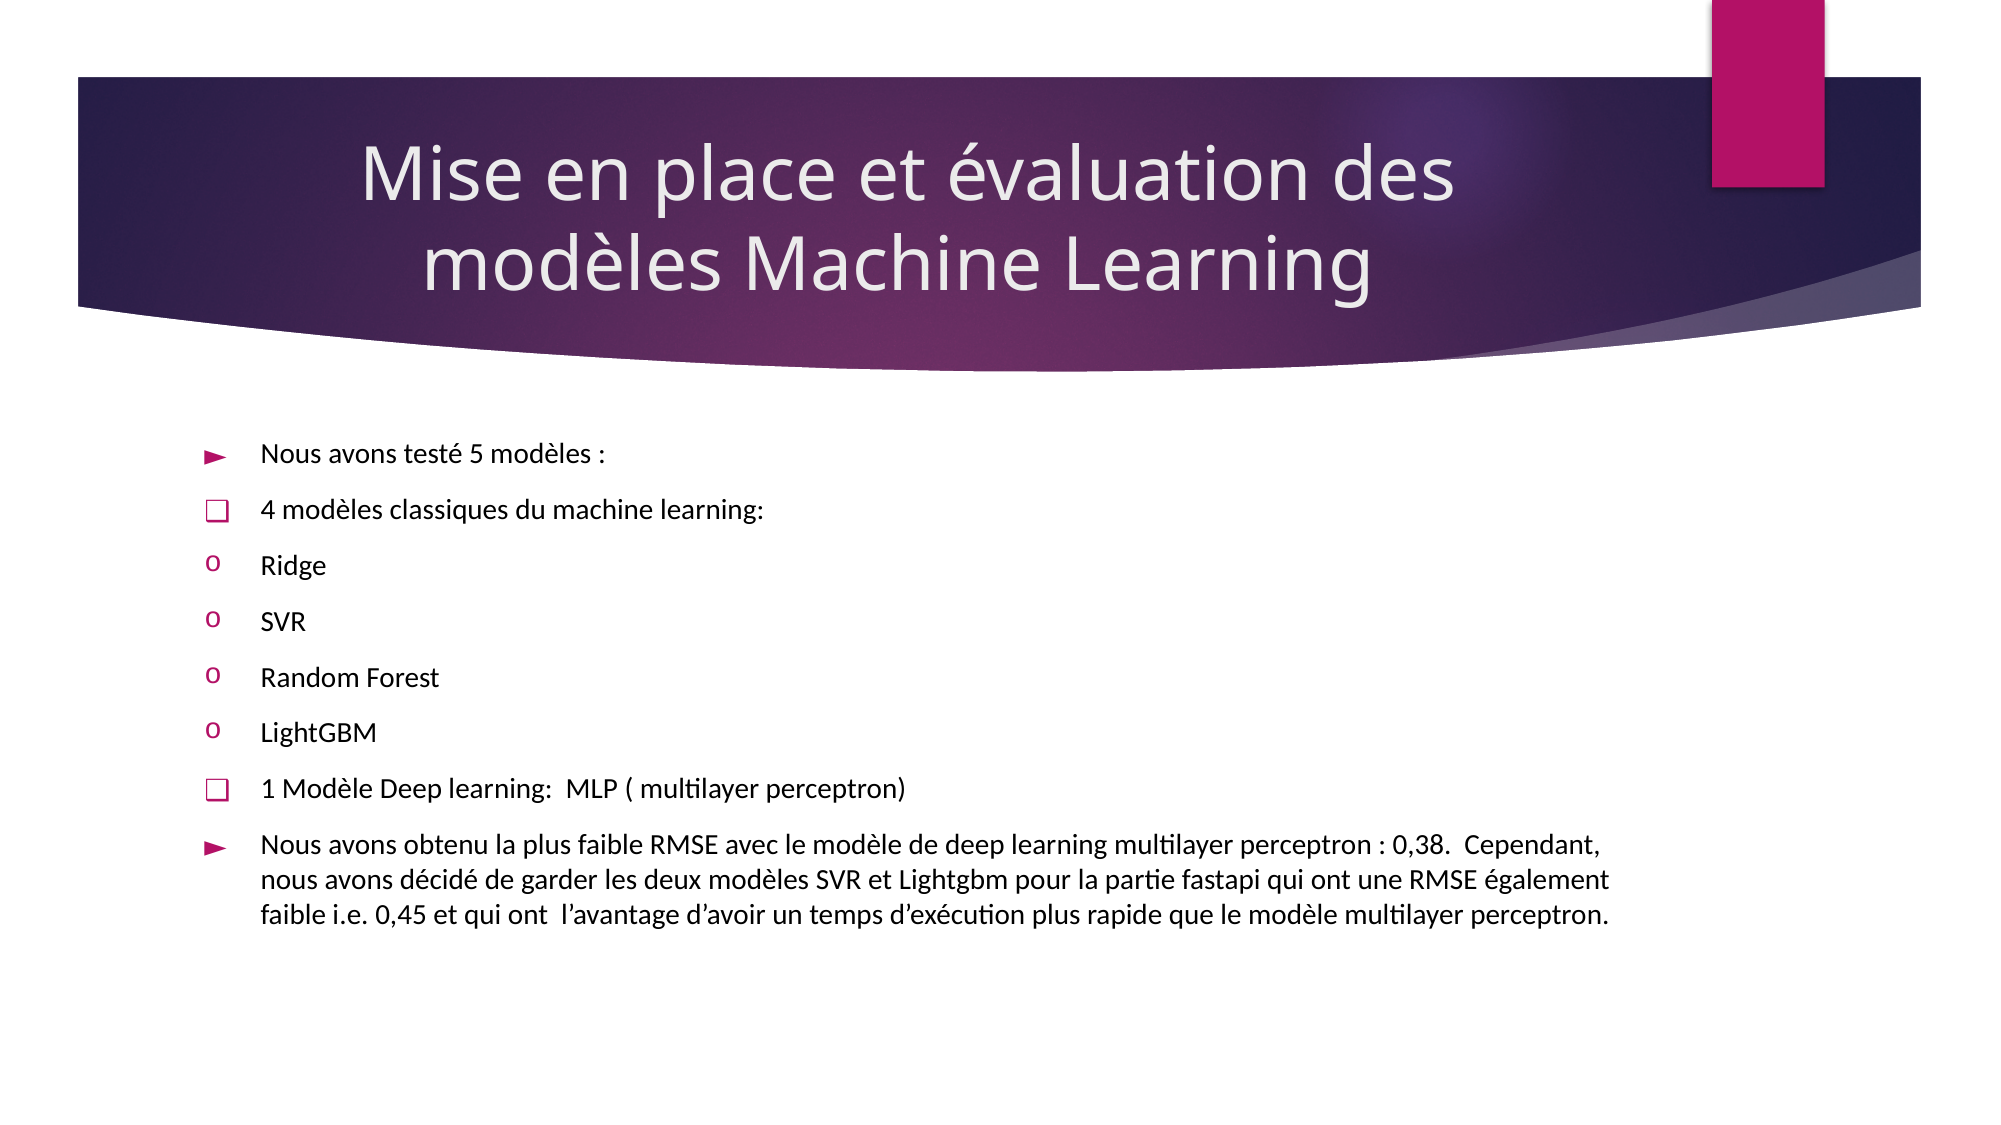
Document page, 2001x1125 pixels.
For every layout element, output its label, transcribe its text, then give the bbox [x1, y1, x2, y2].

list Nous avons testé 5 modèles : 4 modèles classiques du machine learning: Ridge SVR Random Forest LightGBM 1 Modèle Deep learning: MLP ( multilayer perceptron) Nous avons obtenu la plus faible RMSE avec le modèle de deep learning multilayer perceptron : 0,38. Cependant, nous avons décidé de garder les deux modèles SVR et Lightgbm pour la partie fastapi qui ont une RMSE également faible i.e. 0,45 et qui ont l’avantage d’avoir un temps d’exécution plus rapide que le modèle multilayer perceptron. [189, 427, 1638, 988]
title Mise en place et évaluation des modèles Machine Learning [189, 202, 1627, 319]
picture [79, 78, 1920, 371]
